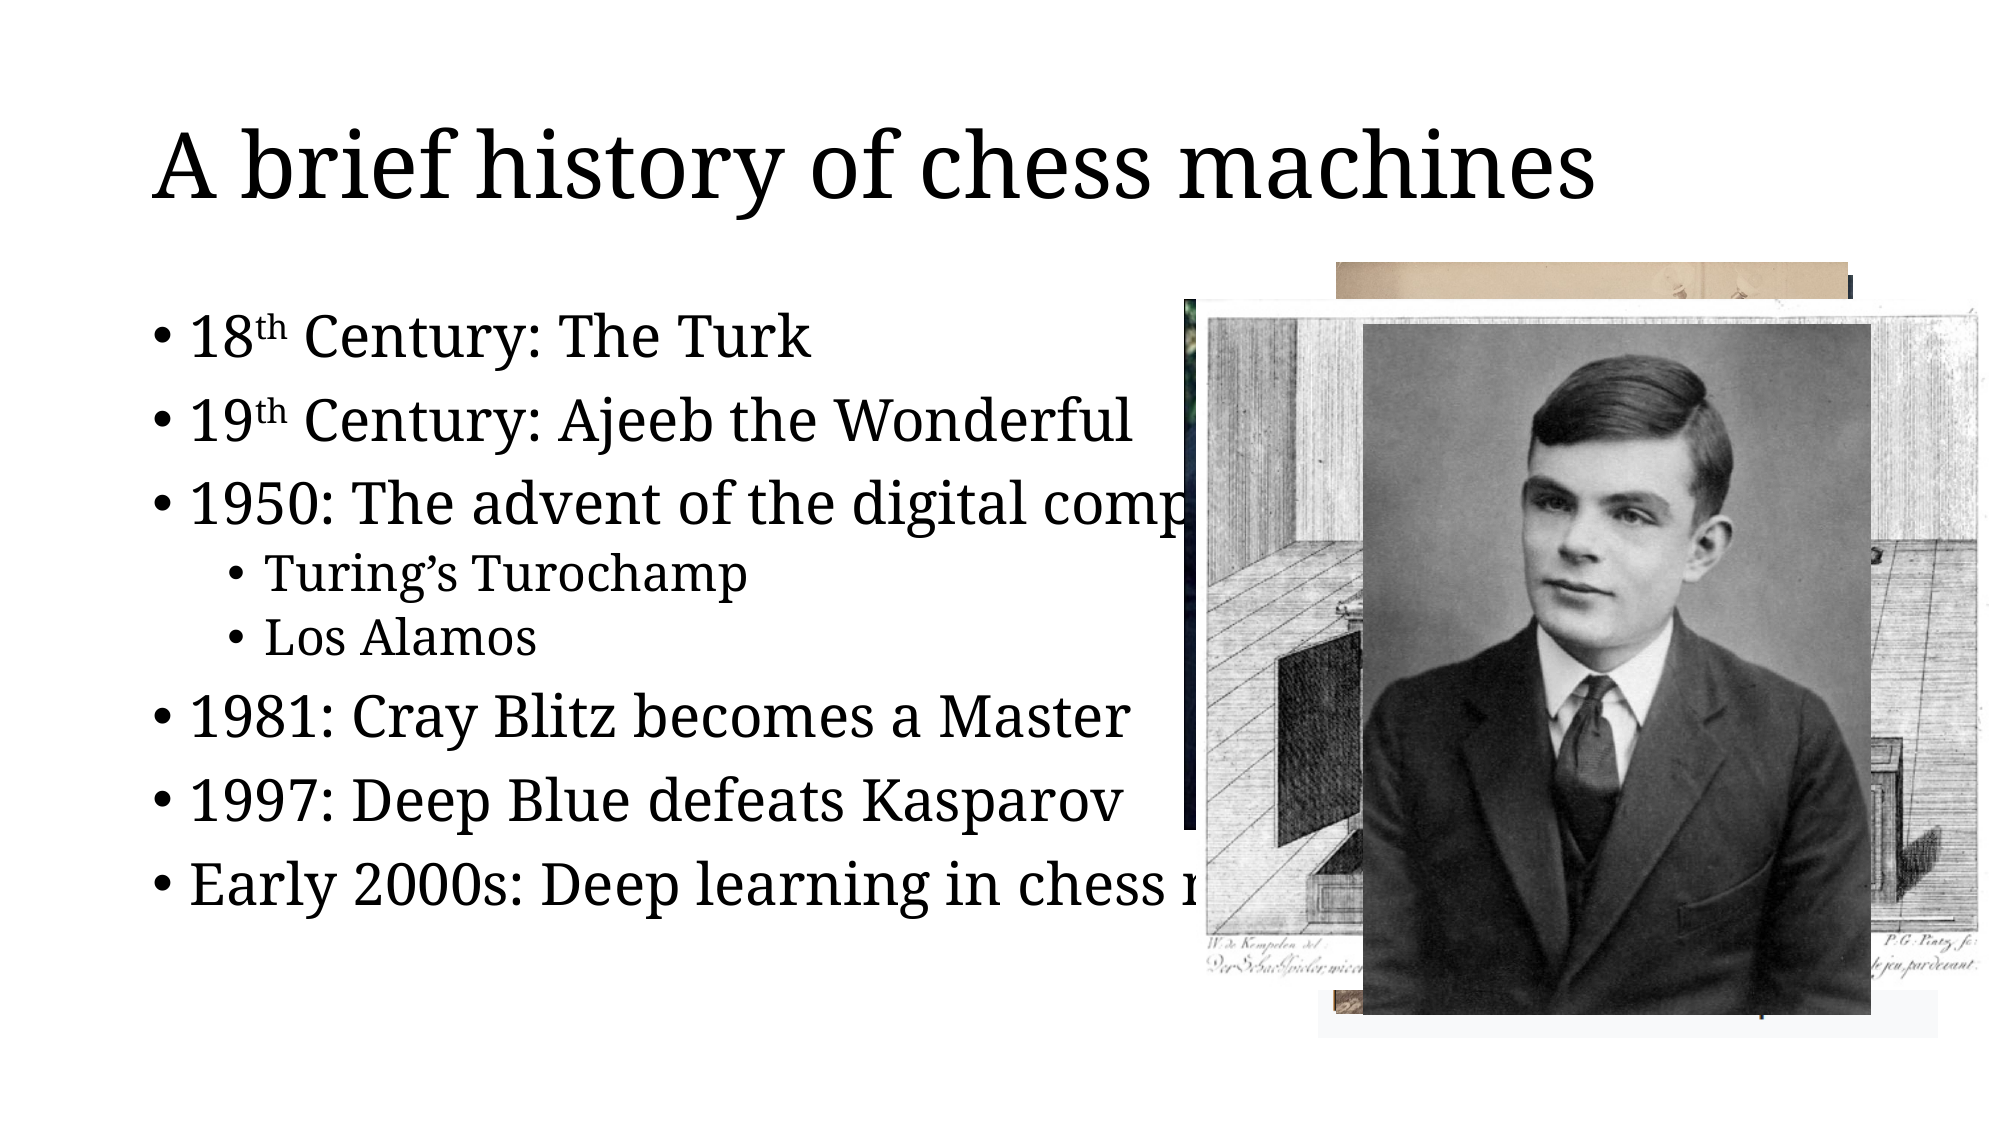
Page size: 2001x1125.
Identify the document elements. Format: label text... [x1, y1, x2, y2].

list 18th Century: The Turk 19th Century: Ajeeb the Wonderful 1950: The advent of the digital computer Turing’s Turochamp Los Alamos 1981: Cray Blitz becomes a Master 1997: Deep Blue defeats Kasparov Early 2000s: Deep learning in chess machines [137, 299, 1318, 1014]
title A brief history of chess machines [137, 59, 1863, 278]
picture [1184, 262, 1989, 1038]
